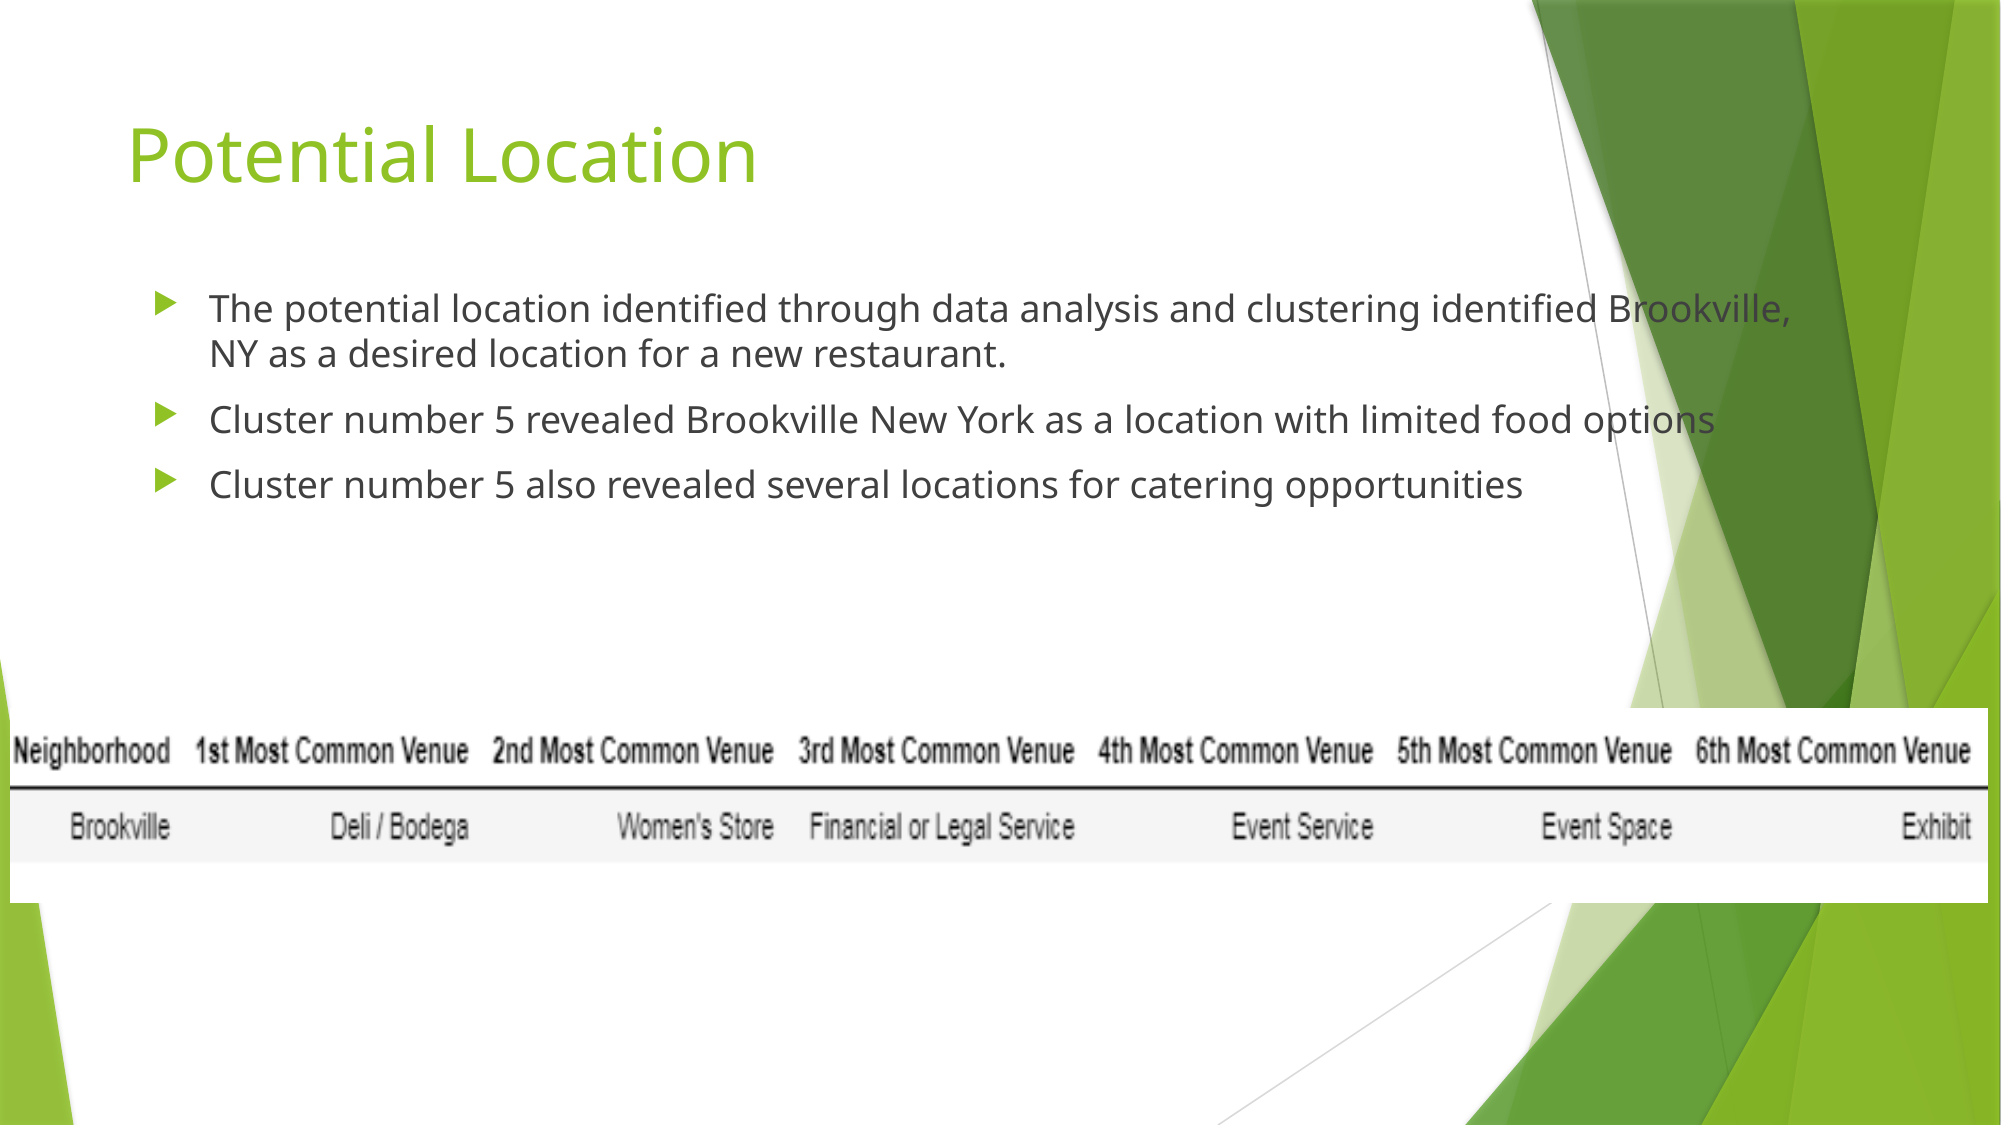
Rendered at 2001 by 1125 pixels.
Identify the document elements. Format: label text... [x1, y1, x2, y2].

list The potential location identified through data analysis and clustering identified Brookville, NY as a desired location for a new restaurant. Cluster number 5 revealed Brookville New York as a location with limited food options Cluster number 5 also revealed several locations for catering opportunities [137, 277, 1837, 635]
title Potential Location [111, 99, 1522, 317]
picture [9, 707, 1988, 904]
